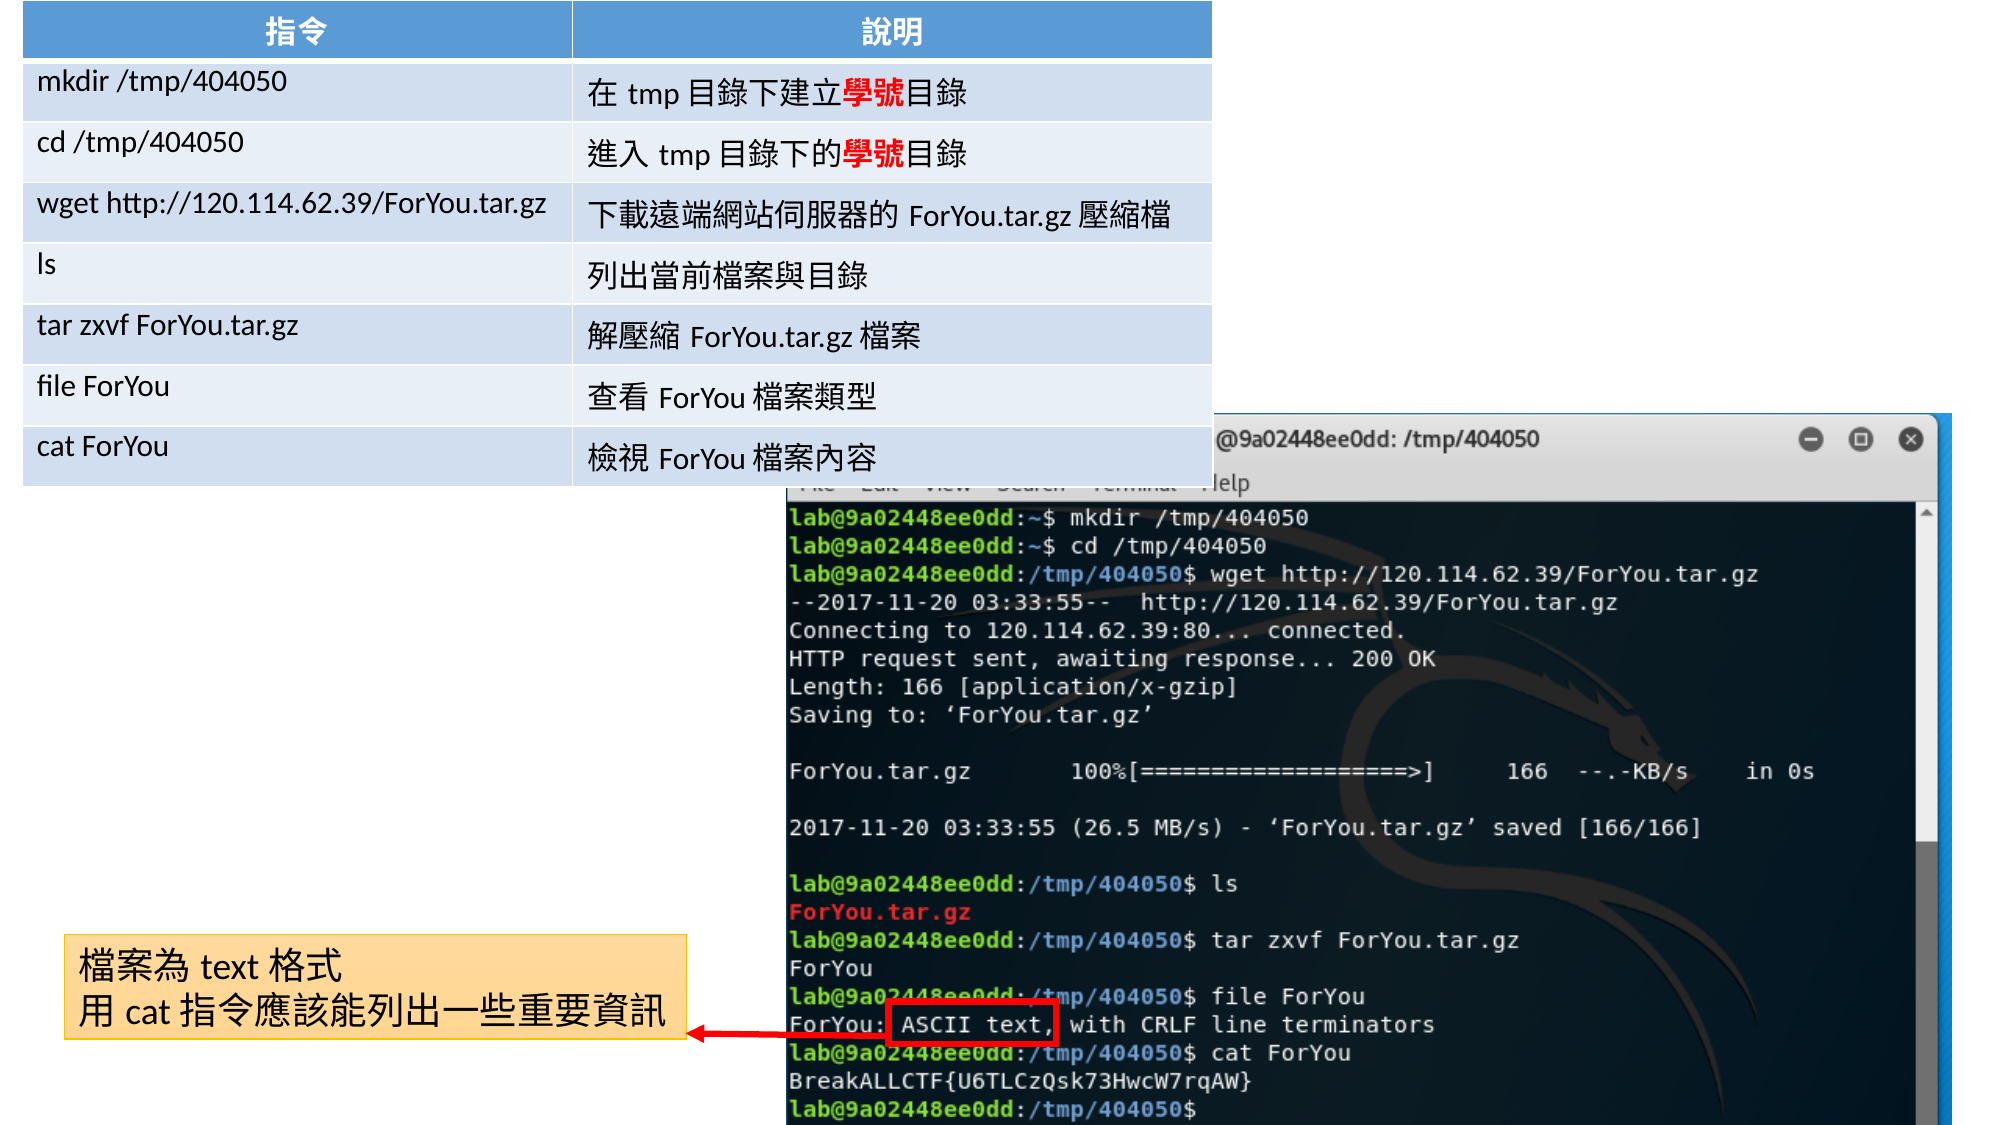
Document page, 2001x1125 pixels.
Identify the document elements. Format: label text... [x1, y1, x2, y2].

table_header 說明 [573, 1, 1212, 58]
table_cell 檢視ForYou檔案內容 [573, 427, 786, 486]
table_cell cd /tmp/404050 [23, 123, 572, 182]
table_cell mkdir /tmp/404050 [23, 64, 572, 121]
table_cell cat ForYou [23, 427, 572, 486]
table_cell tar zxvf ForYou.tar.gz [23, 305, 572, 364]
text_box 檔案為text格式 用cat指令應該能列出一些重要資訊 [64, 934, 687, 1040]
table_cell 列出當前檔案與目錄 [573, 244, 1212, 303]
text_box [685, 1033, 888, 1037]
table_cell ls [23, 244, 572, 303]
table_cell file ForYou [23, 366, 572, 425]
table_cell 在tmp目錄下建立學號目錄 [573, 64, 1212, 121]
table_cell 解壓縮ForYou.tar.gz檔案 [573, 305, 1212, 364]
table_cell 查看ForYou檔案類型 [573, 366, 1212, 425]
table_cell wget http://120.114.62.39/ForYou.tar.gz [23, 183, 572, 242]
table_cell 進入tmp目錄下的學號目錄 [573, 123, 1212, 182]
table_cell 下載遠端網站伺服器的ForYou.tar.gz壓縮檔 [573, 183, 1212, 242]
picture [786, 413, 1952, 1125]
table_header 指令 [23, 1, 572, 58]
